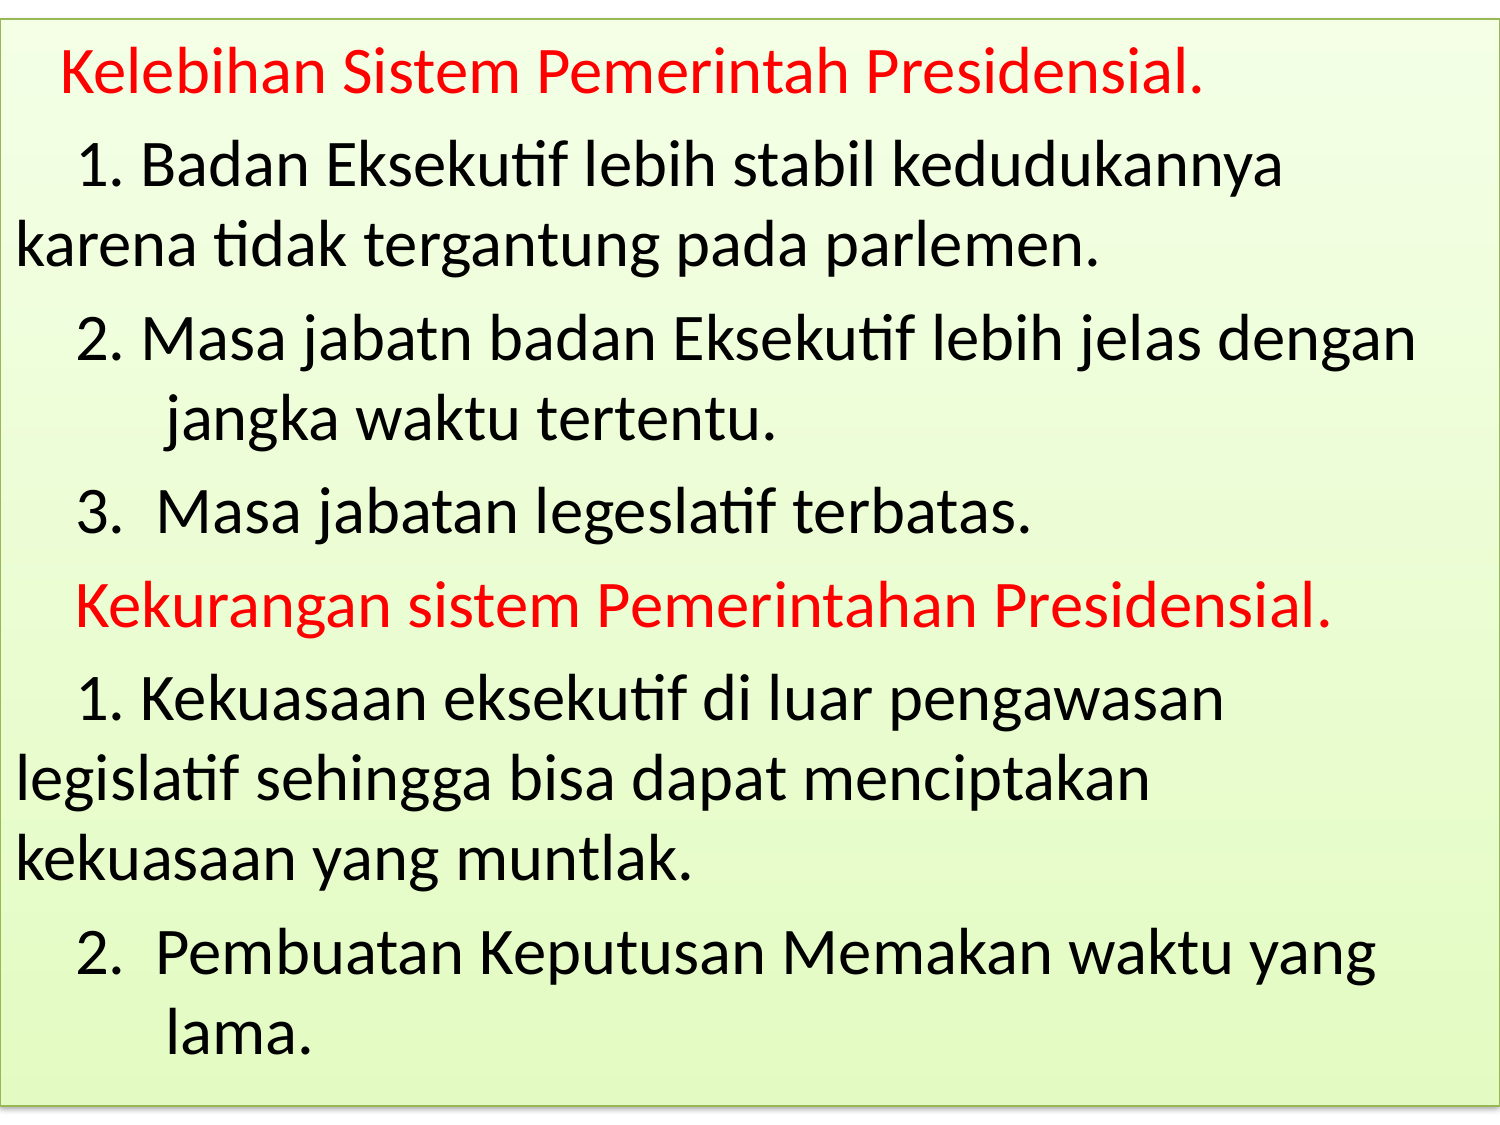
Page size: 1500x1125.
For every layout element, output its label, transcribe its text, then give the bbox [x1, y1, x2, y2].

list Kelebihan Sistem Pemerintah Presidensial. 1. Badan Eksekutif lebih stabil kedudukannya karena tidak tergantung pada parlemen. 2. Masa jabatn badan Eksekutif lebih jelas dengan jangka waktu tertentu. 3. Masa jabatan legeslatif terbatas. Kekurangan sistem Pemerintahan Presidensial. 1. Kekuasaan eksekutif di luar pengawasan legislatif sehingga bisa dapat menciptakan kekuasaan yang muntlak. 2. Pembuatan Keputusan Memakan waktu yang lama. [0, 18, 1500, 1107]
